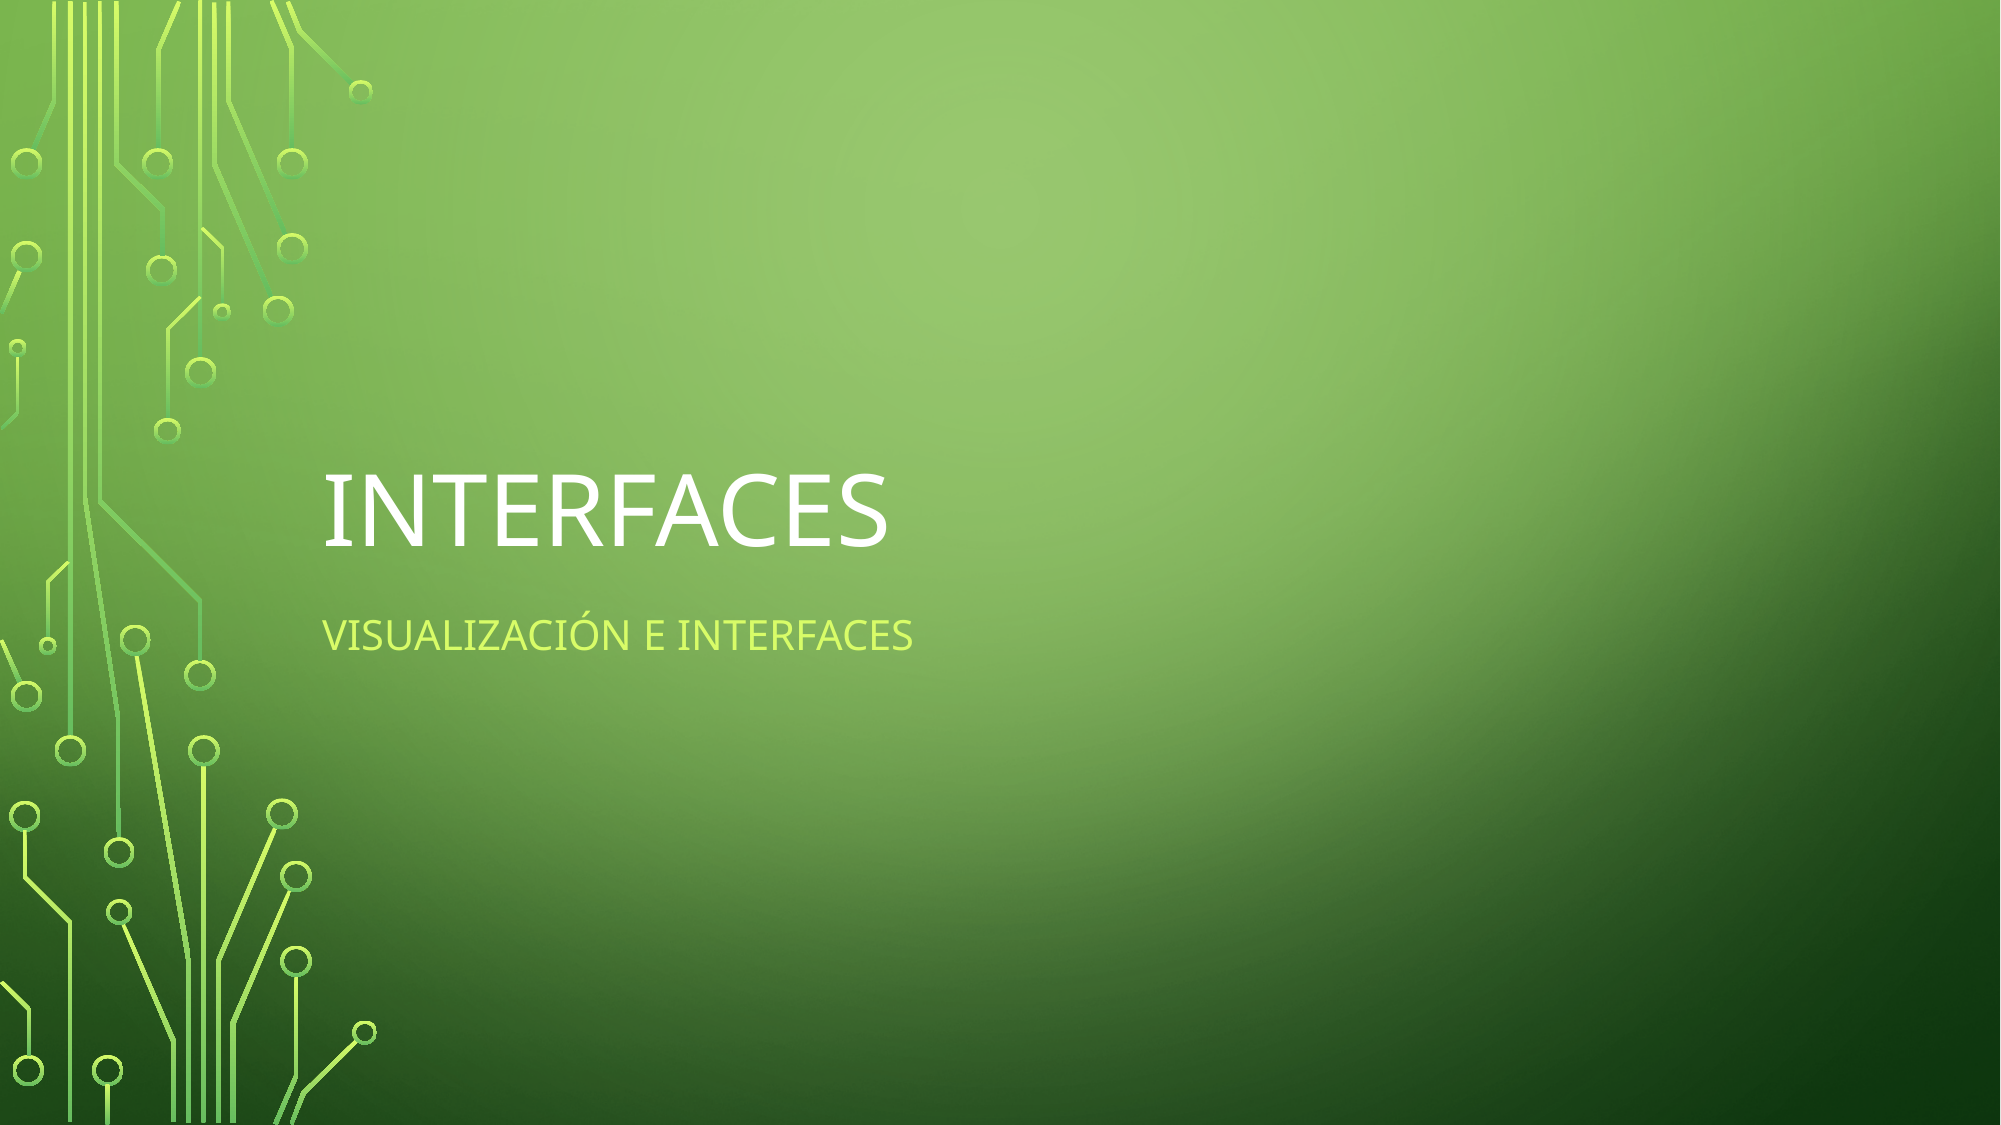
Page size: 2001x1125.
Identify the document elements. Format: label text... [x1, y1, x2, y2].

subtitle Visualización e Interfaces [307, 590, 1750, 863]
title Interfaces [307, 184, 1750, 576]
